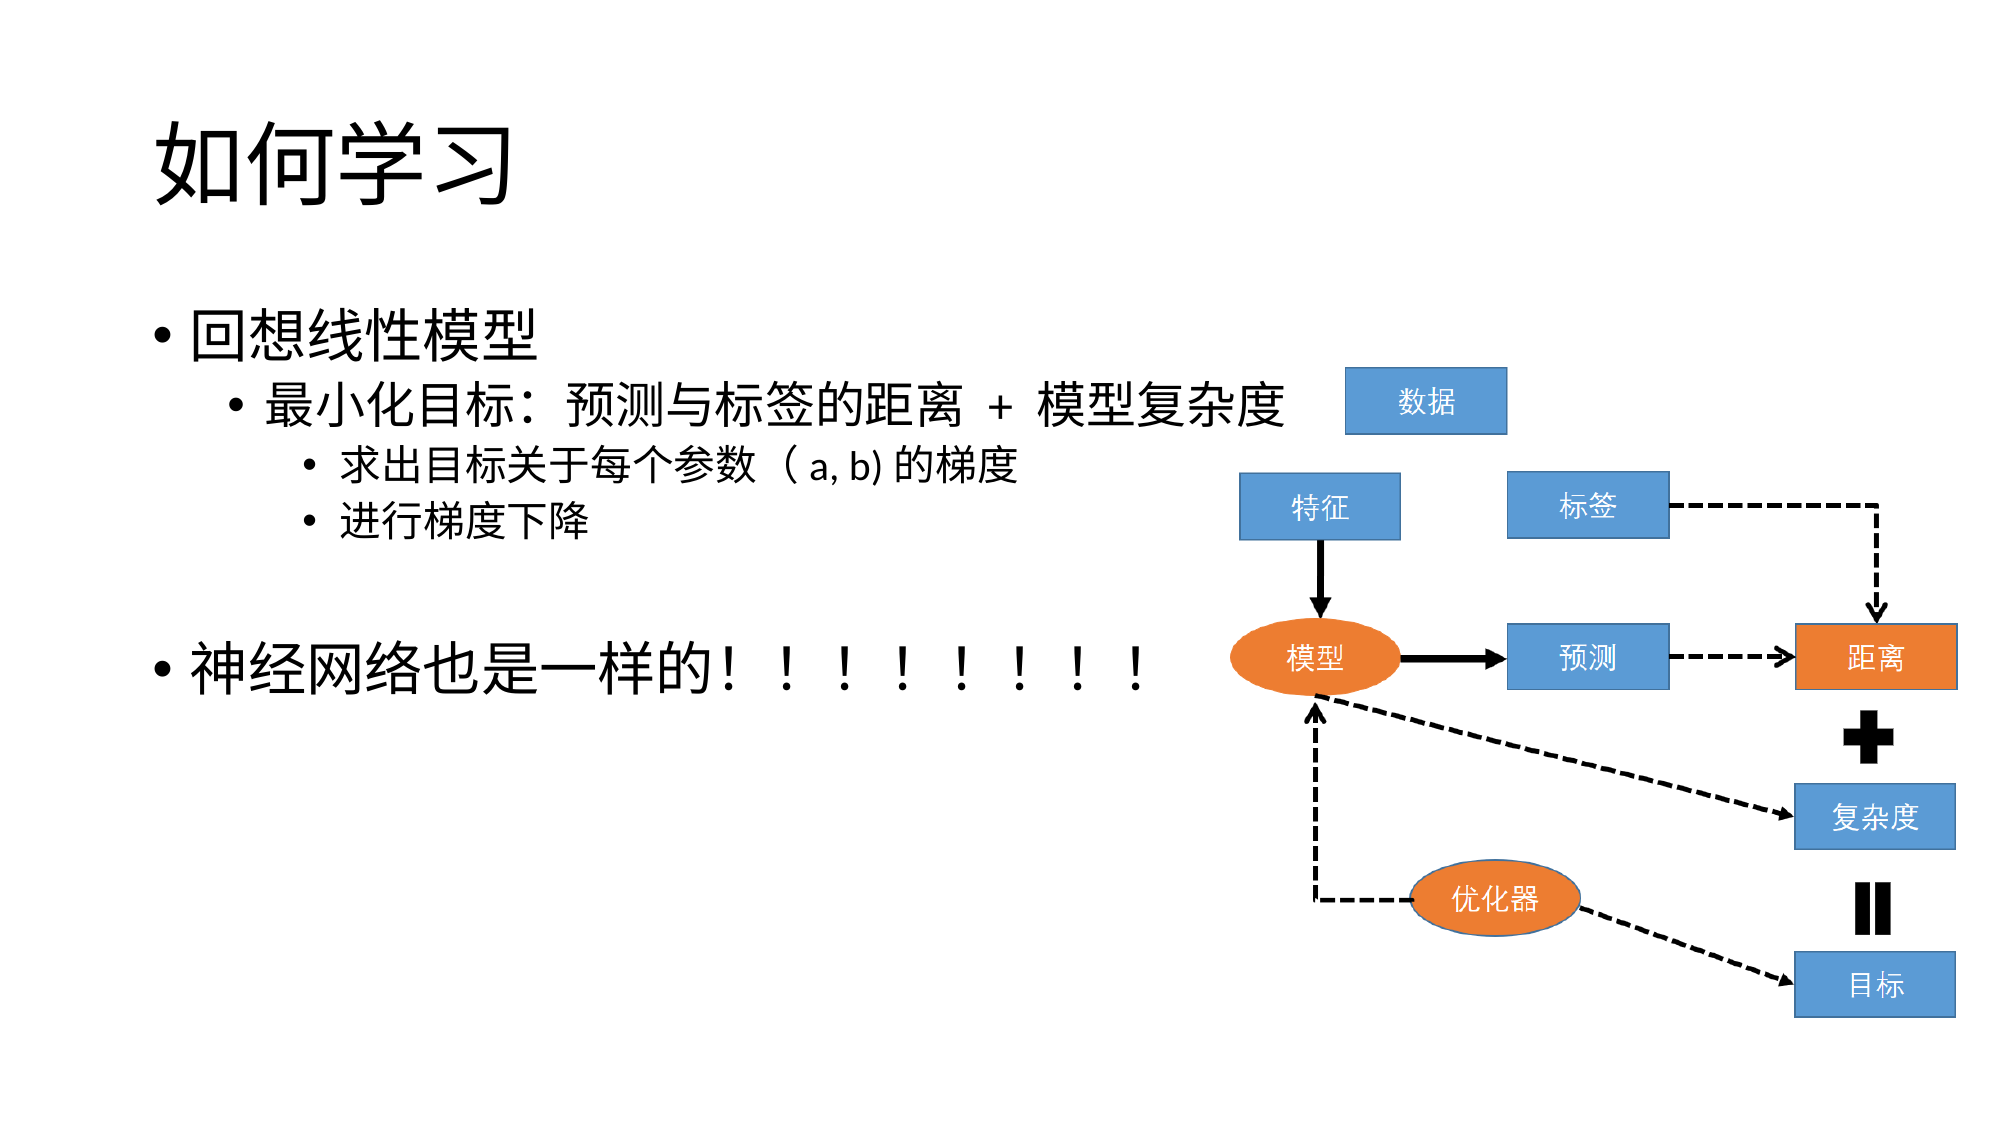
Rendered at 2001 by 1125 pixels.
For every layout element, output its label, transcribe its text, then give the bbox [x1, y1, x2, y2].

list 回想线性模型 最小化目标：预测与标签的距离 + 模型复杂度 求出目标关于每个参数（a, b)的梯度 进行梯度下降 神经网络也是一样的！！！！！！！！ [137, 299, 1863, 770]
picture [1192, 323, 1982, 1034]
title 如何学习 [137, 59, 1863, 278]
